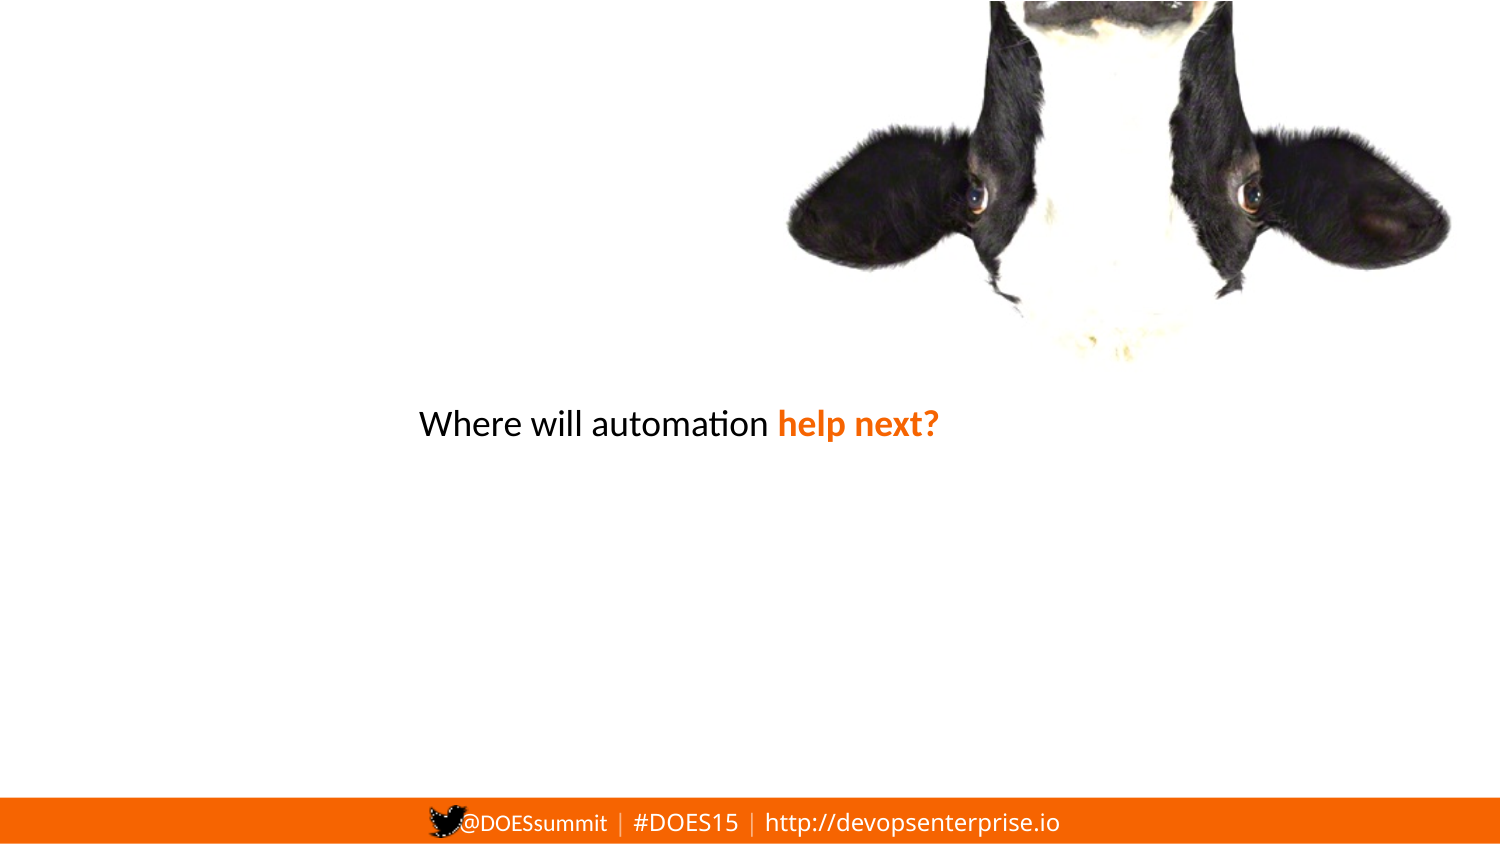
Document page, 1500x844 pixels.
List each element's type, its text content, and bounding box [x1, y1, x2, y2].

picture [736, 0, 1500, 596]
text_box Where will automation help next? [404, 391, 731, 452]
